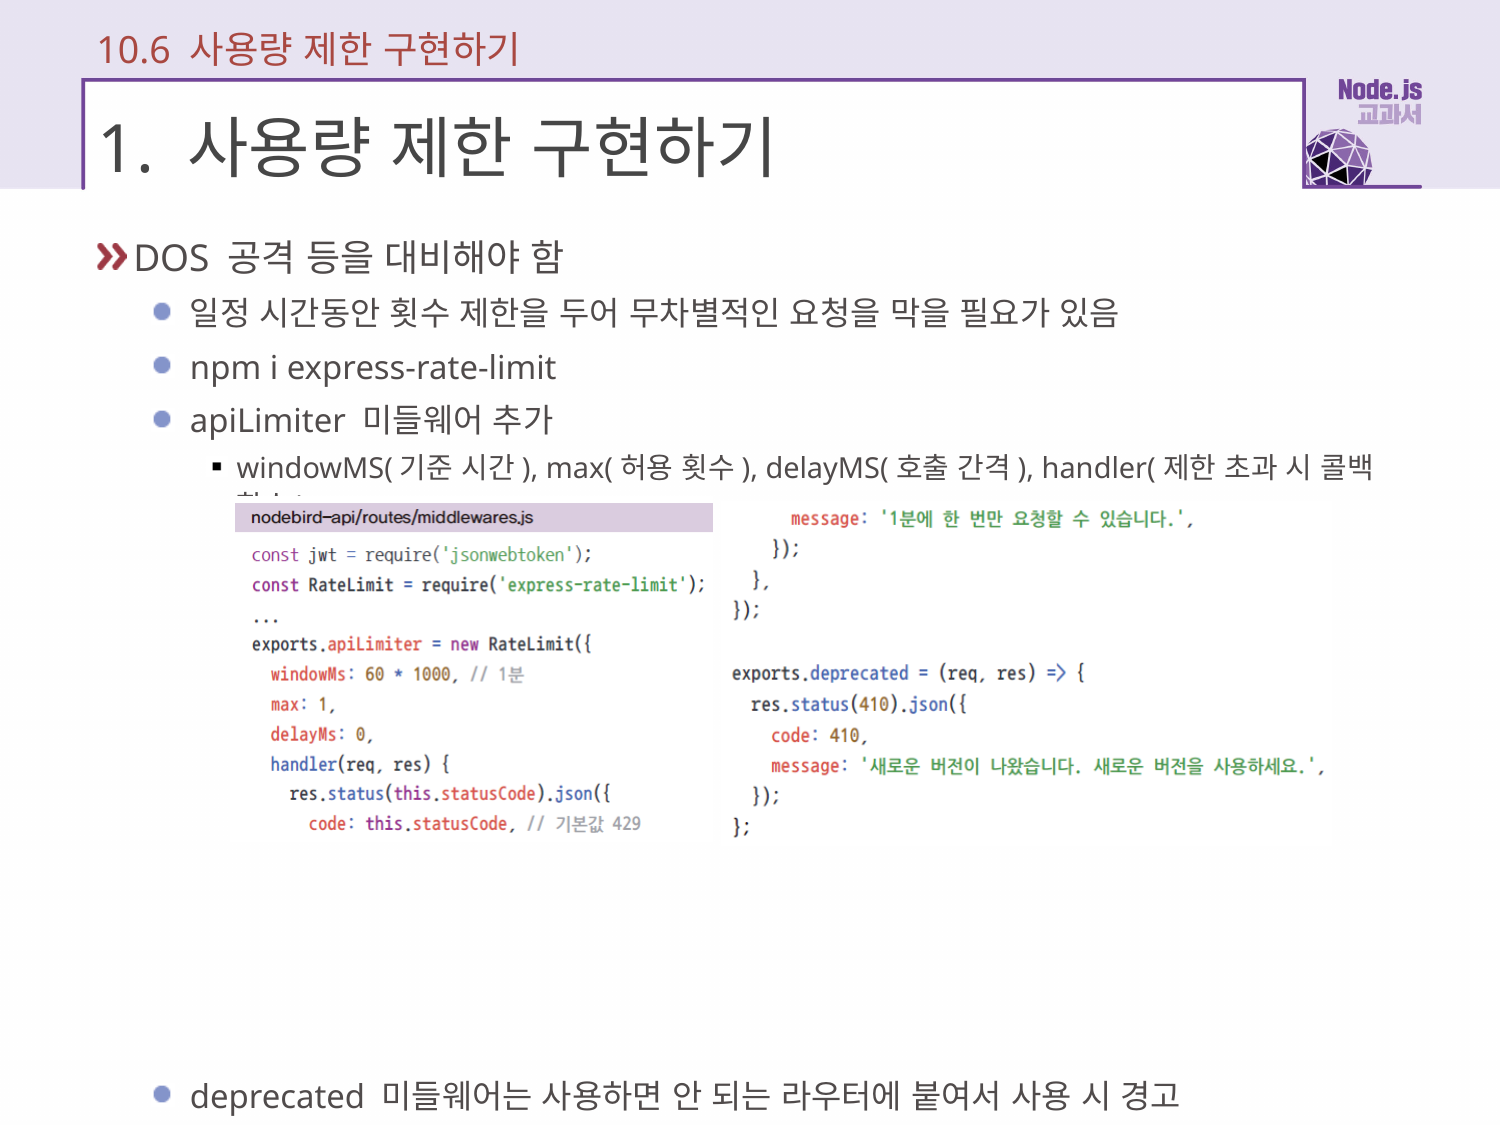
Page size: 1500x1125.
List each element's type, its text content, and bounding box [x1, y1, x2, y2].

picture [151, 300, 175, 325]
picture [206, 456, 228, 477]
list DOS 공격 등을 대비해야 함 일정 시간동안 횟수 제한을 두어 무차별적인 요청을 막을 필요가 있음 npm i express-rate-limit apiLimiter 미들웨어 추가 windowMS(기준 시간), max(허용 횟수), delayMS(호출 간격), handler(제한 초과 시 콜백 함수) deprecated 미들웨어는 사용하면 안 되는 라우터에 붙여서 사용 시 경고 [81, 222, 1431, 1125]
title 1. 사용량 제한 구현하기 [82, 61, 1413, 193]
picture [151, 1083, 175, 1107]
picture [151, 354, 175, 378]
text_box 10.6 사용량 제한 구현하기 [81, 14, 807, 62]
picture [721, 500, 1332, 847]
picture [0, 0, 1500, 1125]
picture [229, 496, 713, 842]
picture [151, 408, 175, 432]
picture [96, 243, 127, 270]
